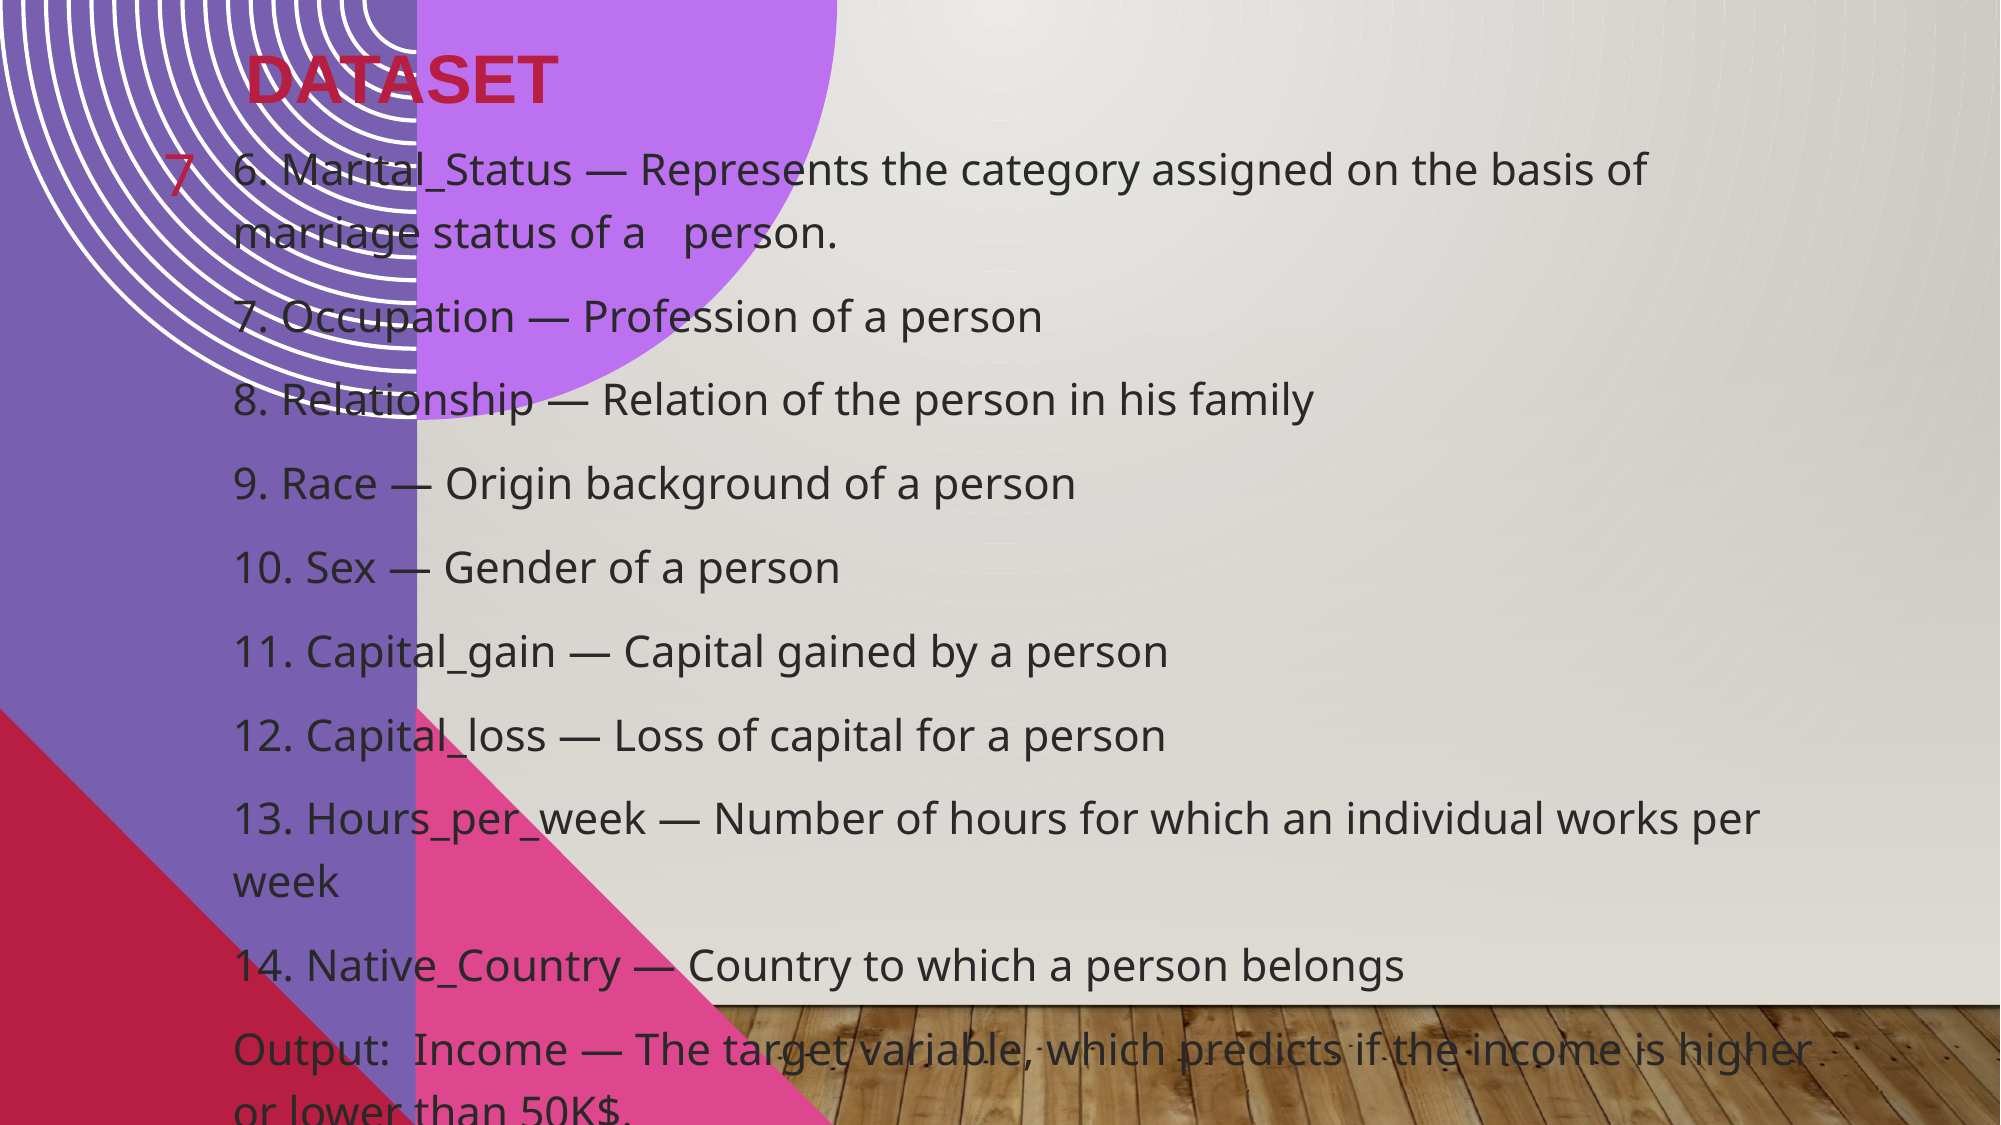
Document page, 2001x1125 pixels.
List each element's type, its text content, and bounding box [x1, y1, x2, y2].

title Dataset [245, 34, 1396, 131]
slide_number 7 [78, 131, 212, 214]
picture [714, 1005, 2000, 1125]
list 6. Marital_Status — Represents the category assigned on the basis of marriage status of a person. 7. Occupation — Profession of a person 8. Relationship — Relation of the person in his family 9. Race — Origin background of a person 10. Sex — Gender of a person 11. Capital_gain — Capital gained by a person 12. Capital_loss — Loss of capital for a person 13. Hours_per_week — Number of hours for which an individual works per week 14. Native_Country — Country to which a person belongs Output: Income — The target variable, which predicts if the income is higher or lower than 50K$. [232, 131, 1840, 920]
